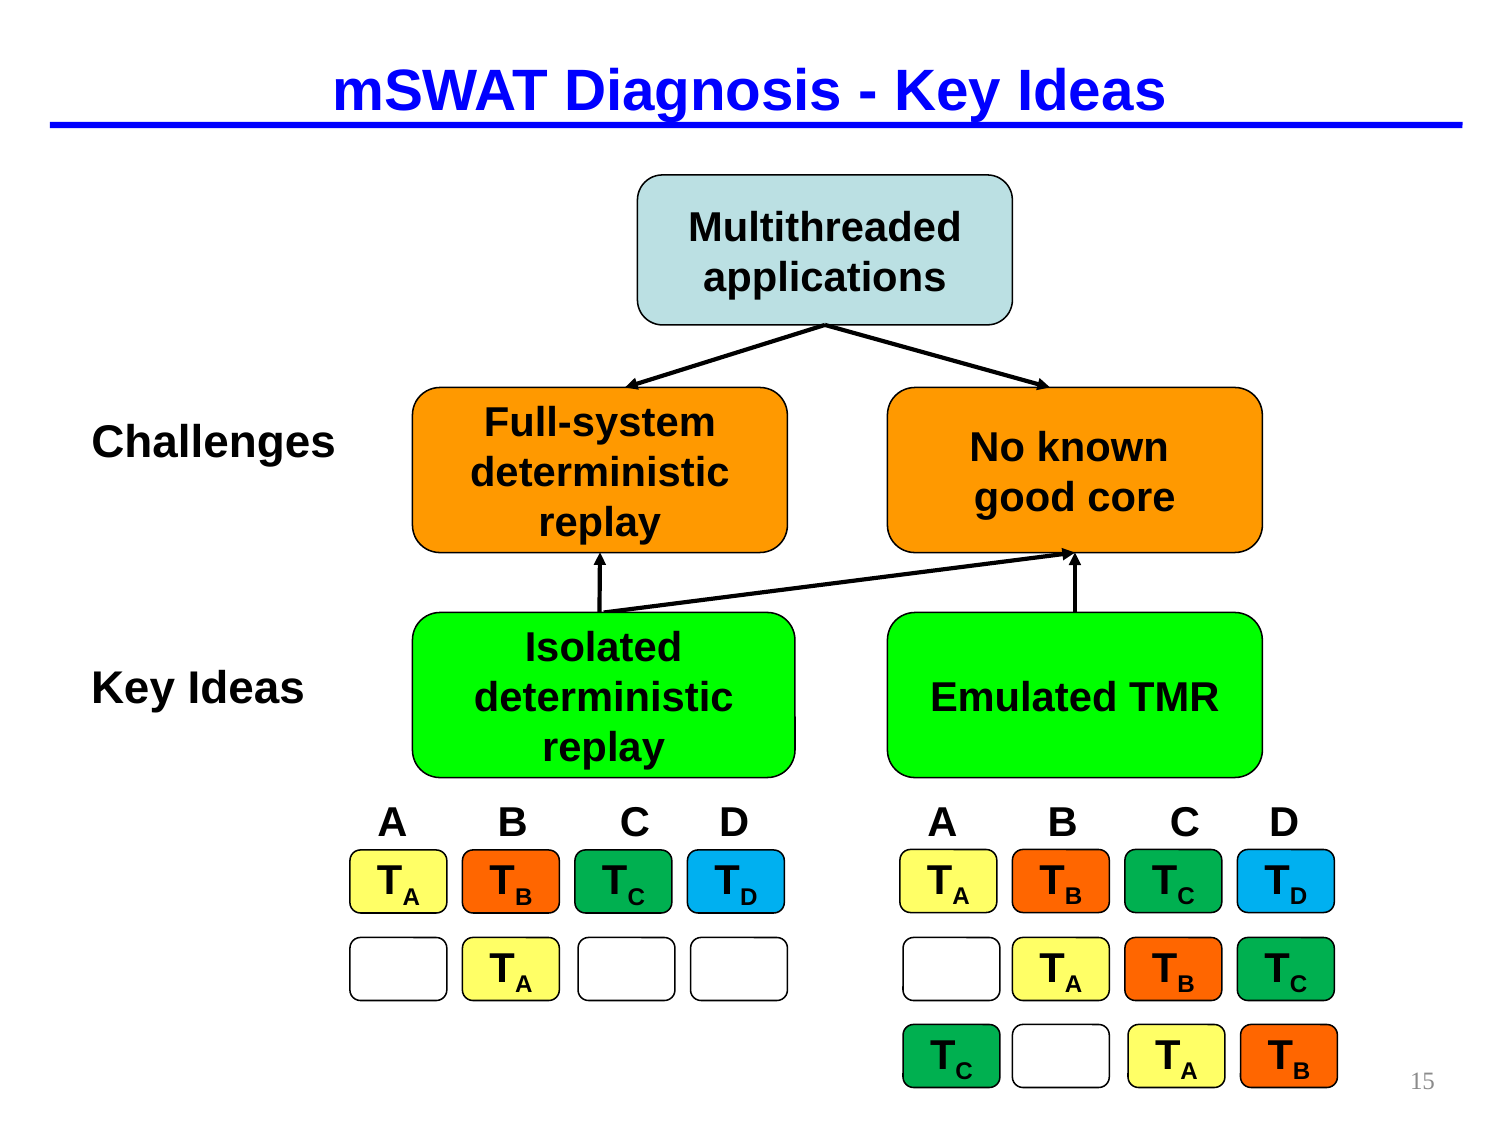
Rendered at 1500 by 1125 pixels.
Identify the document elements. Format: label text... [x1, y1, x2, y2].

text_box No known good core [887, 387, 1263, 550]
text_box [903, 937, 1000, 1001]
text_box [905, 243, 969, 469]
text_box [693, 255, 757, 457]
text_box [349, 849, 785, 914]
slide_number 15 [1100, 1050, 1450, 1110]
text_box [899, 849, 1335, 913]
text_box Multithreaded applications [637, 174, 1013, 325]
text_box Challenges [76, 404, 351, 475]
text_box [349, 937, 788, 1001]
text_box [797, 552, 1263, 778]
text_box A B C D [912, 786, 1338, 852]
text_box Full-system deterministic replay [412, 387, 788, 550]
text_box A B C D [362, 787, 788, 853]
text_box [74, 552, 796, 778]
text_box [902, 1024, 1338, 1088]
title mSWAT Diagnosis - Key Ideas [0, 24, 1500, 151]
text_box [1012, 937, 1335, 1001]
